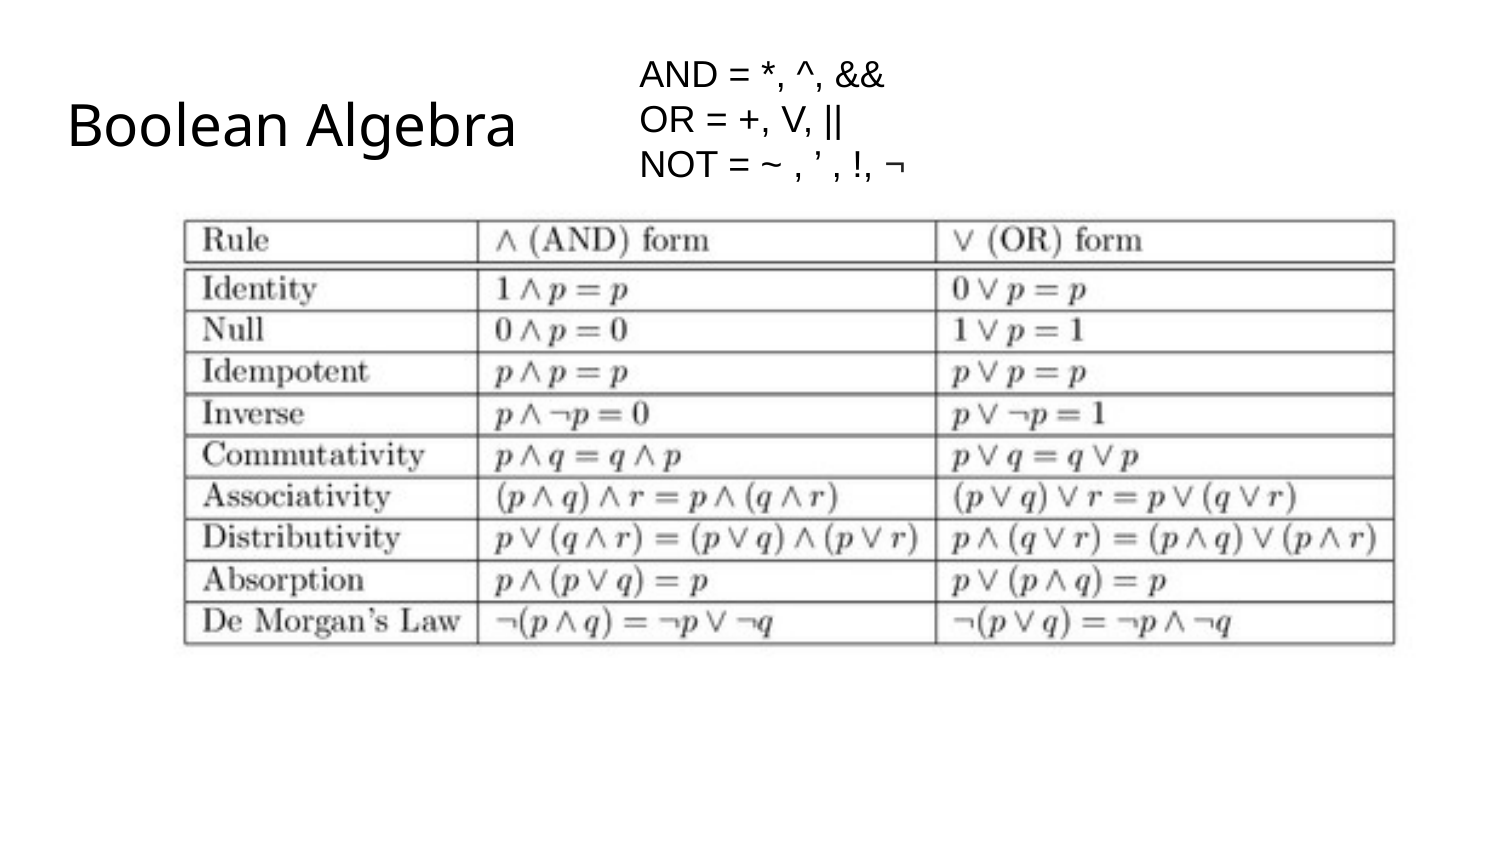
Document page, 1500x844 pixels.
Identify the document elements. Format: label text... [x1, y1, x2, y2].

picture [0, 75, 1500, 794]
text_box AND = *, ^, && OR = +, V, || NOT = ~ , ’ , !, ¬ [624, 35, 931, 74]
